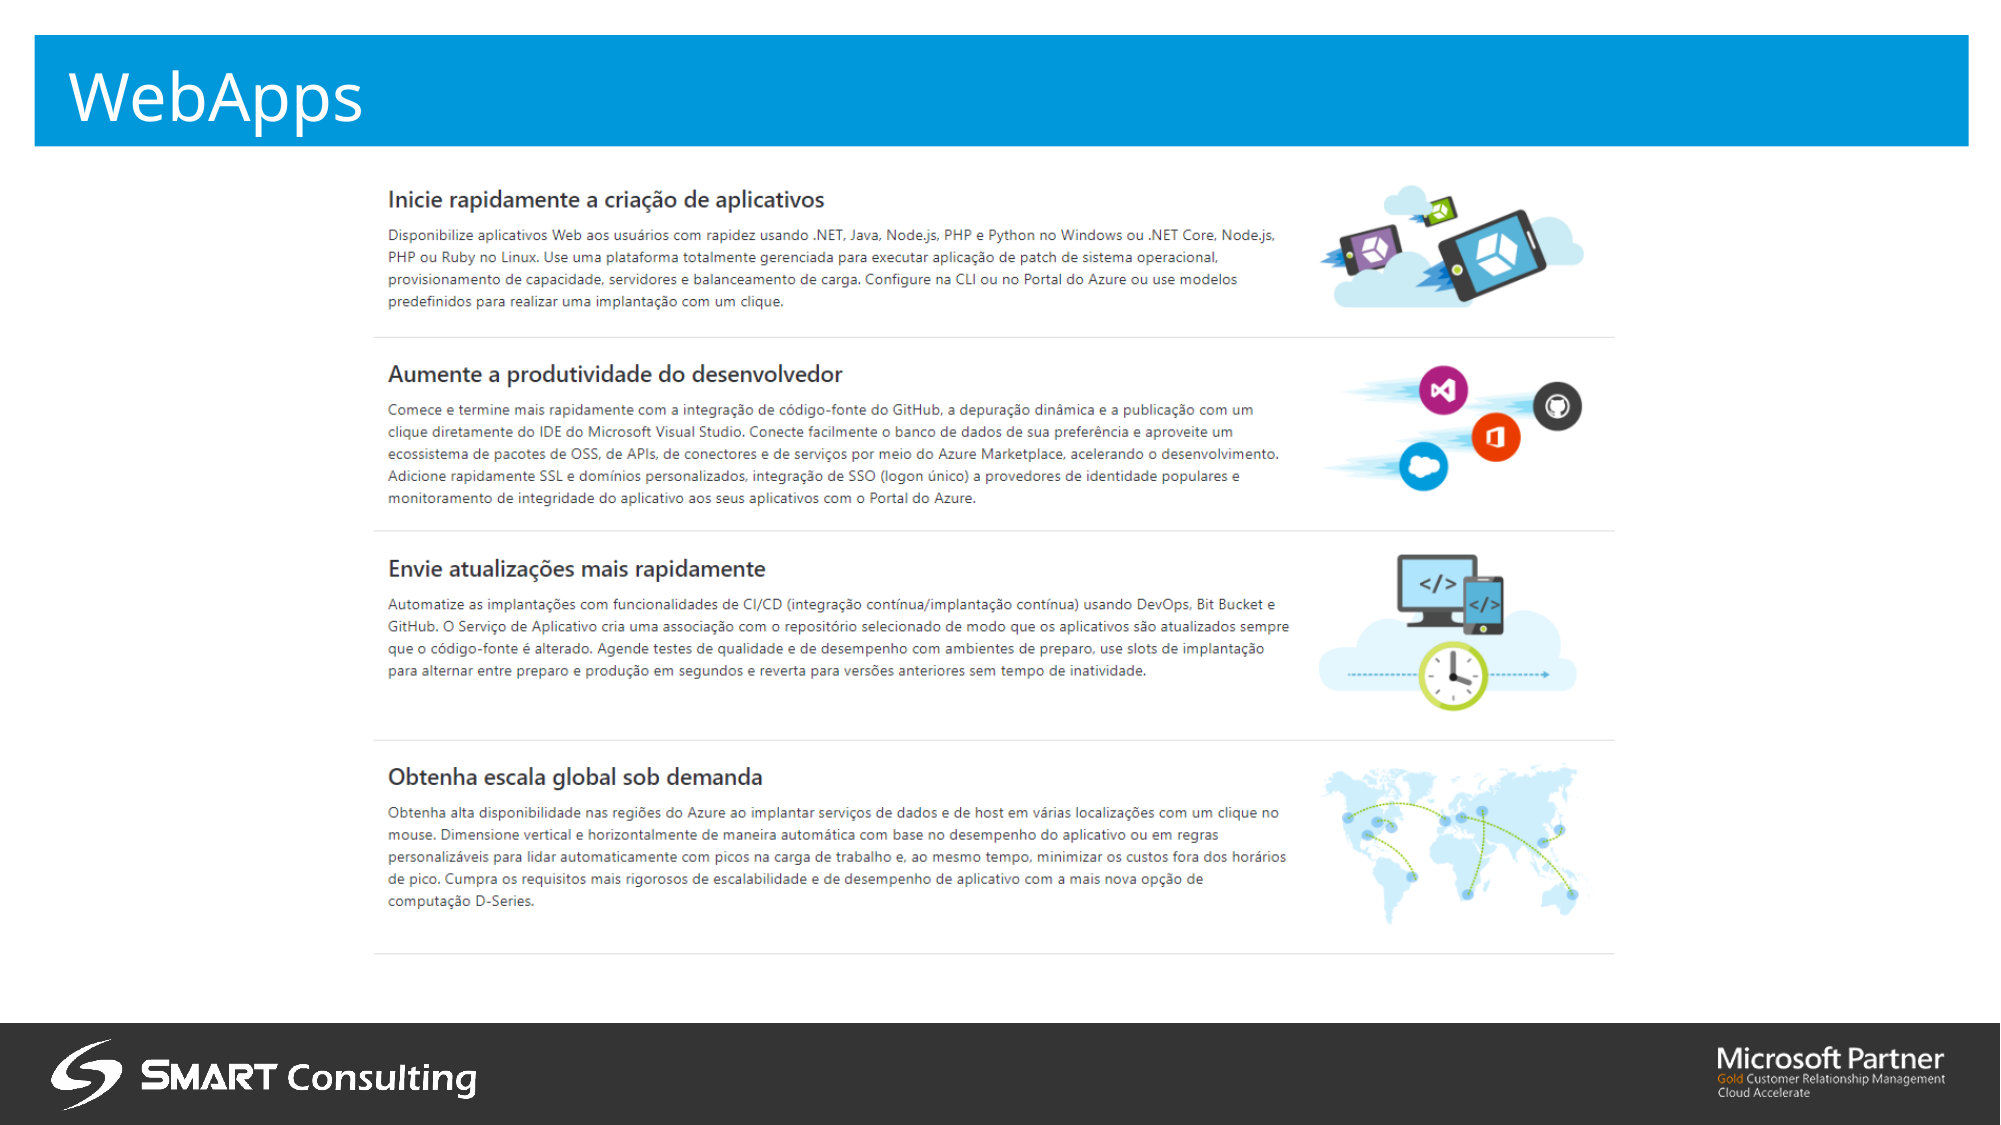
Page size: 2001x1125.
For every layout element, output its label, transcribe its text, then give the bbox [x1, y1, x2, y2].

title WebApps [53, 47, 1945, 135]
picture [1718, 1046, 1945, 1097]
picture [358, 156, 1642, 968]
picture [51, 1039, 476, 1111]
